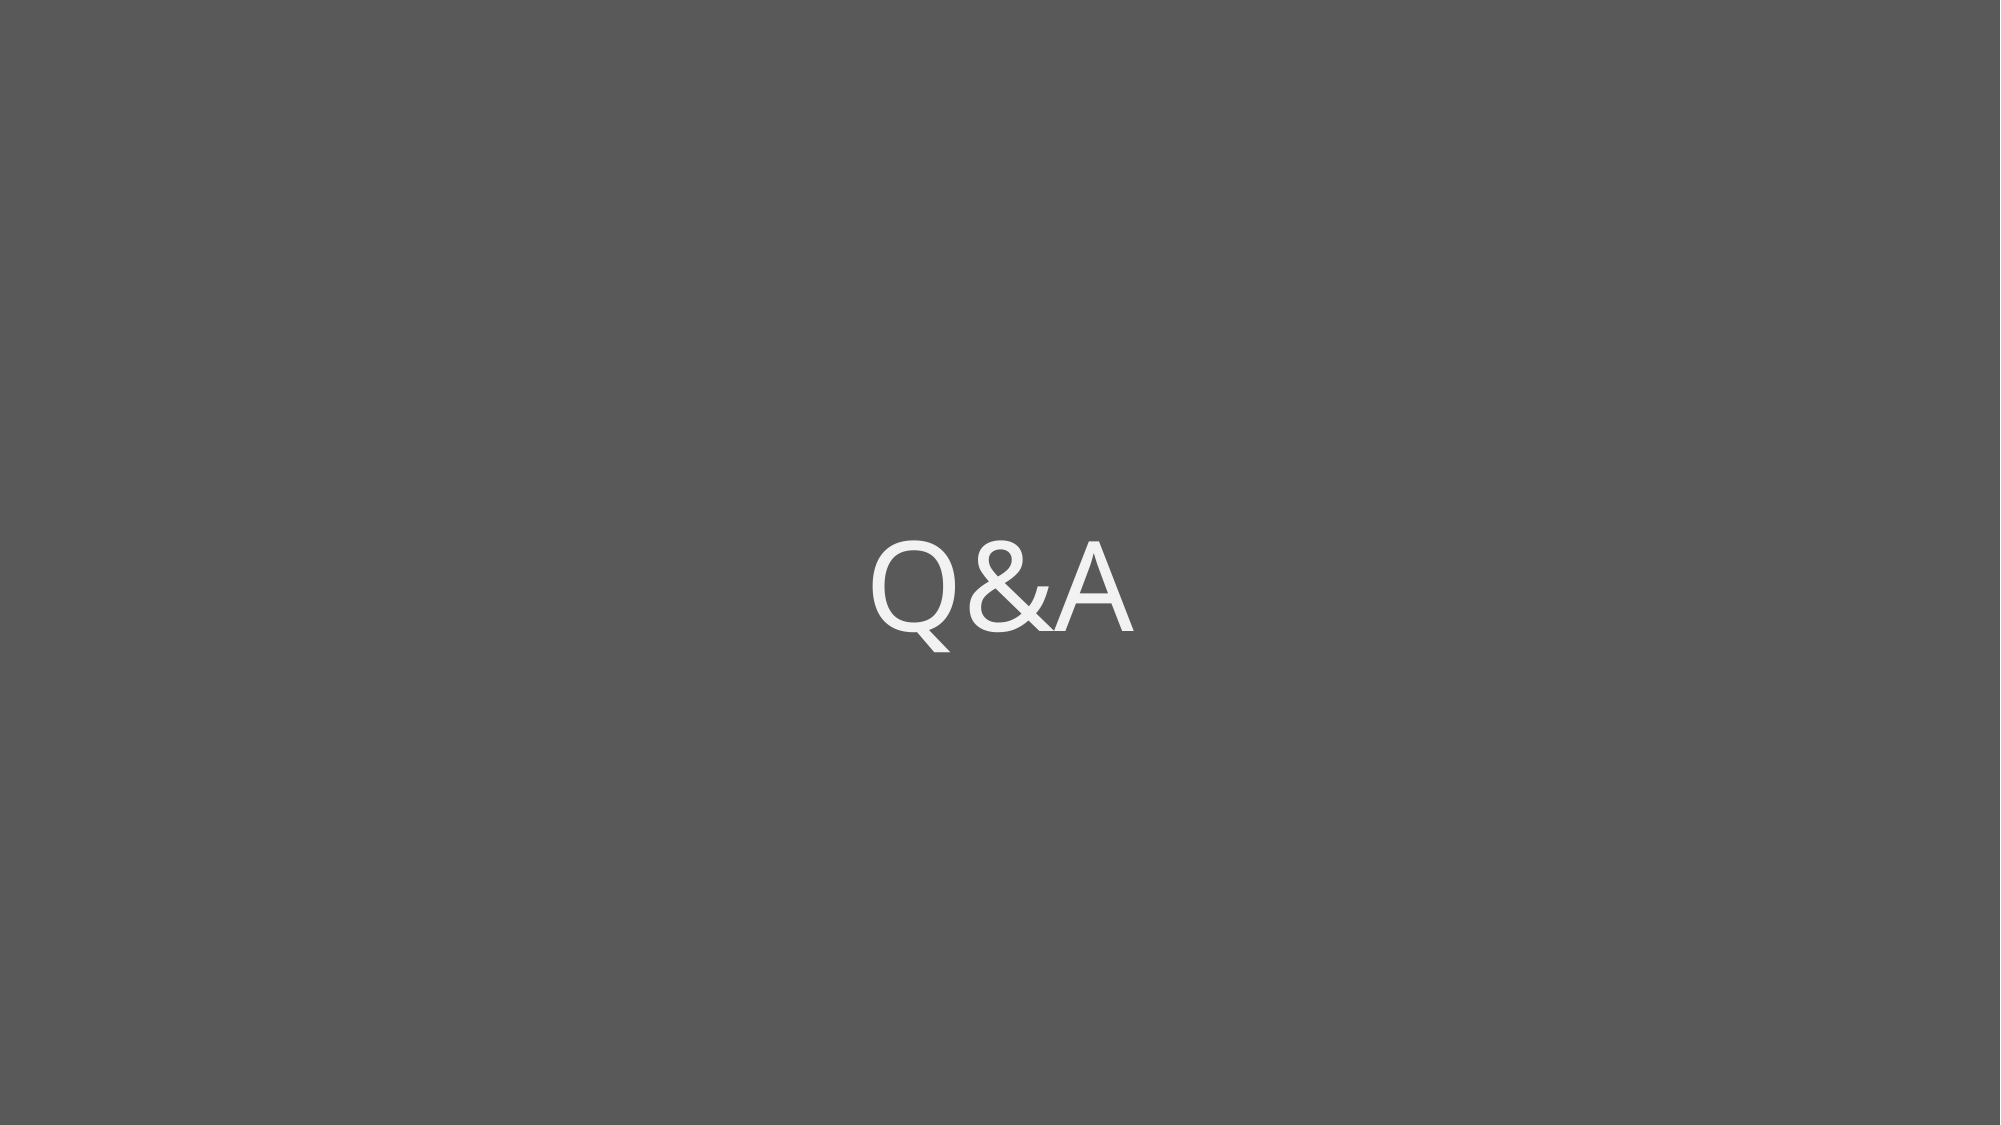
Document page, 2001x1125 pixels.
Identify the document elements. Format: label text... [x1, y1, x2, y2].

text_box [924, 544, 1075, 581]
text_box Q&A [749, 499, 1251, 665]
